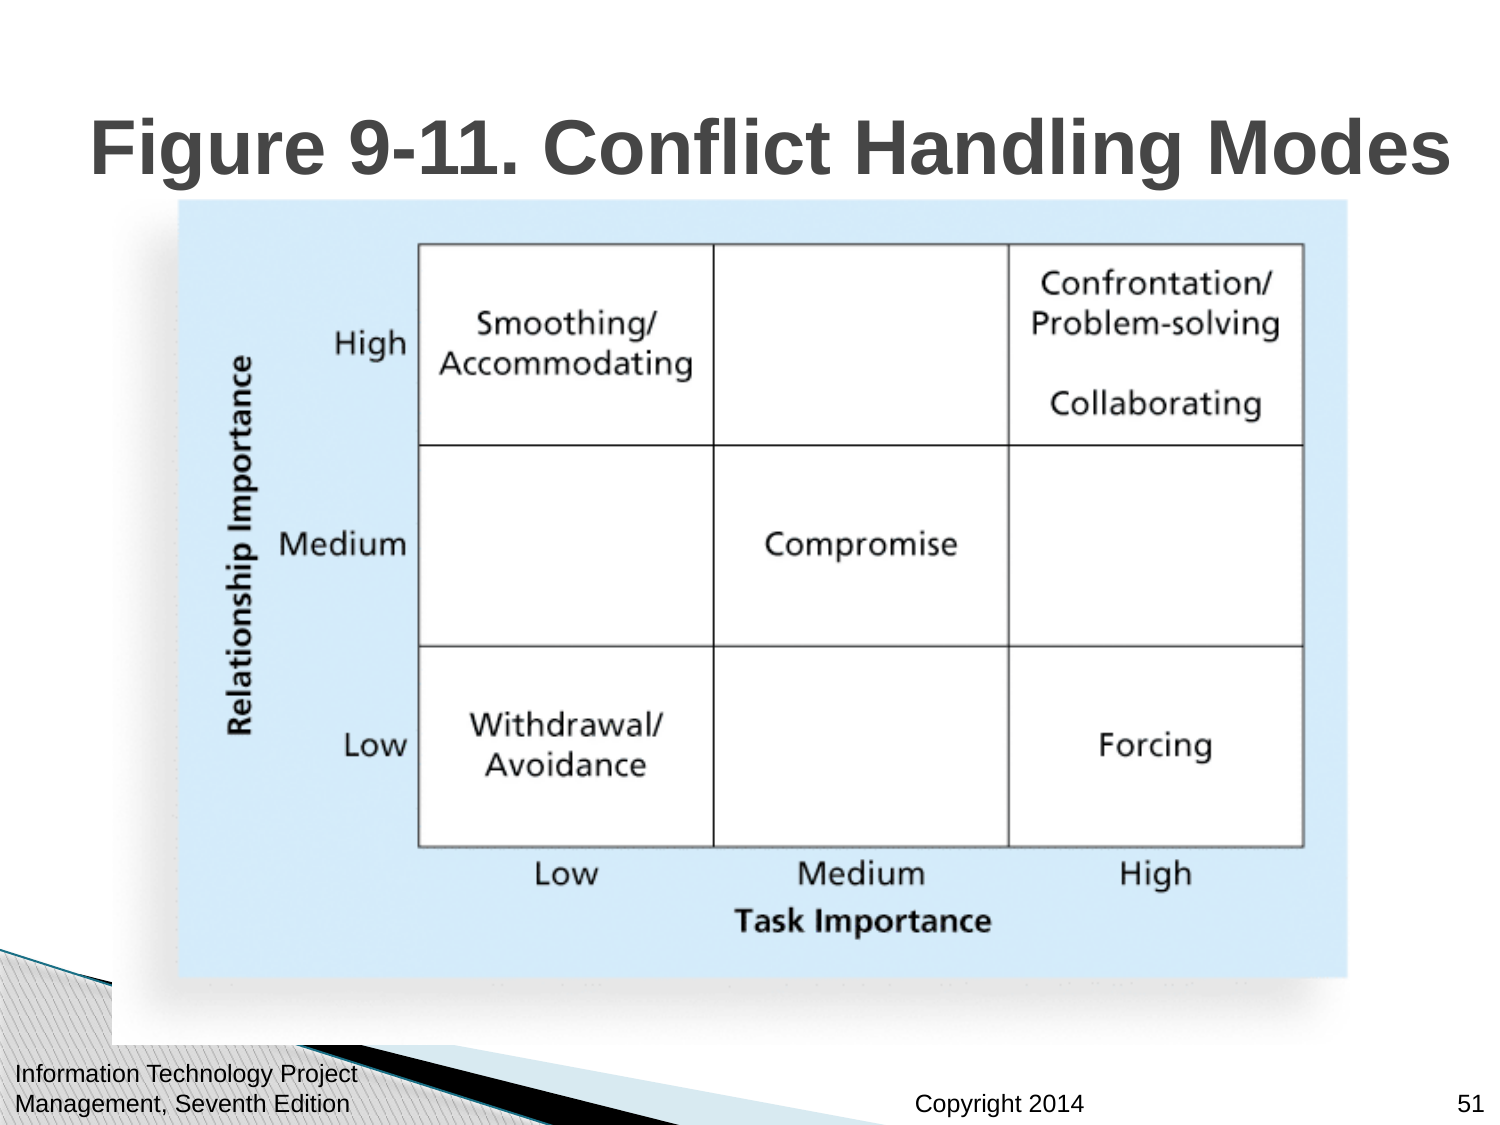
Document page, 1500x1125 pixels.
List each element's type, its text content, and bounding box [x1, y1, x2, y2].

footer Information Technology Project Management, Seventh Edition [0, 1065, 425, 1125]
slide_number 51 [1408, 1065, 1500, 1125]
title Figure 9-11. Conflict Handling Modes [75, 50, 1500, 238]
picture [112, 199, 1351, 1045]
